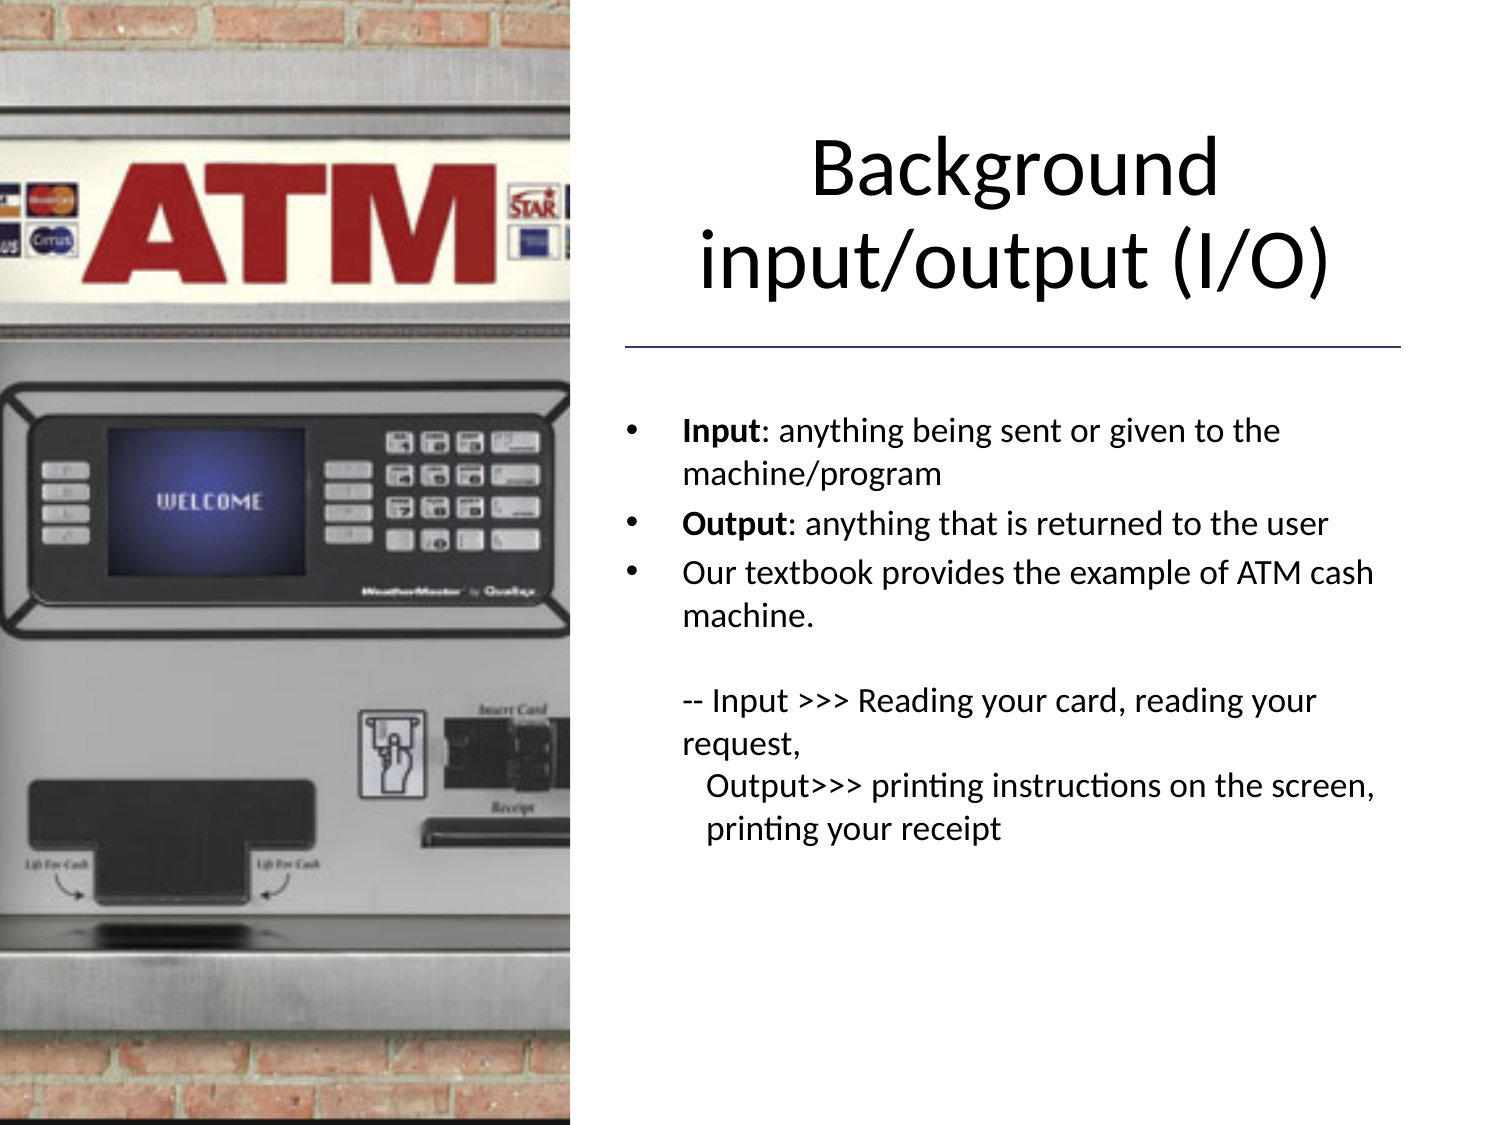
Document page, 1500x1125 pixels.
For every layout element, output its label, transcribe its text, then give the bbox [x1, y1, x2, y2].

list Input: anything being sent or given to the machine/program Output: anything that is returned to the user Our textbook provides the example of ATM cash machine. -- Input >>> Reading your card, reading your request, Output>>> printing instructions on the screen, printing your receipt [610, 399, 1422, 1021]
picture [0, 0, 571, 1125]
title Background input/output (I/O) [610, 103, 1422, 315]
